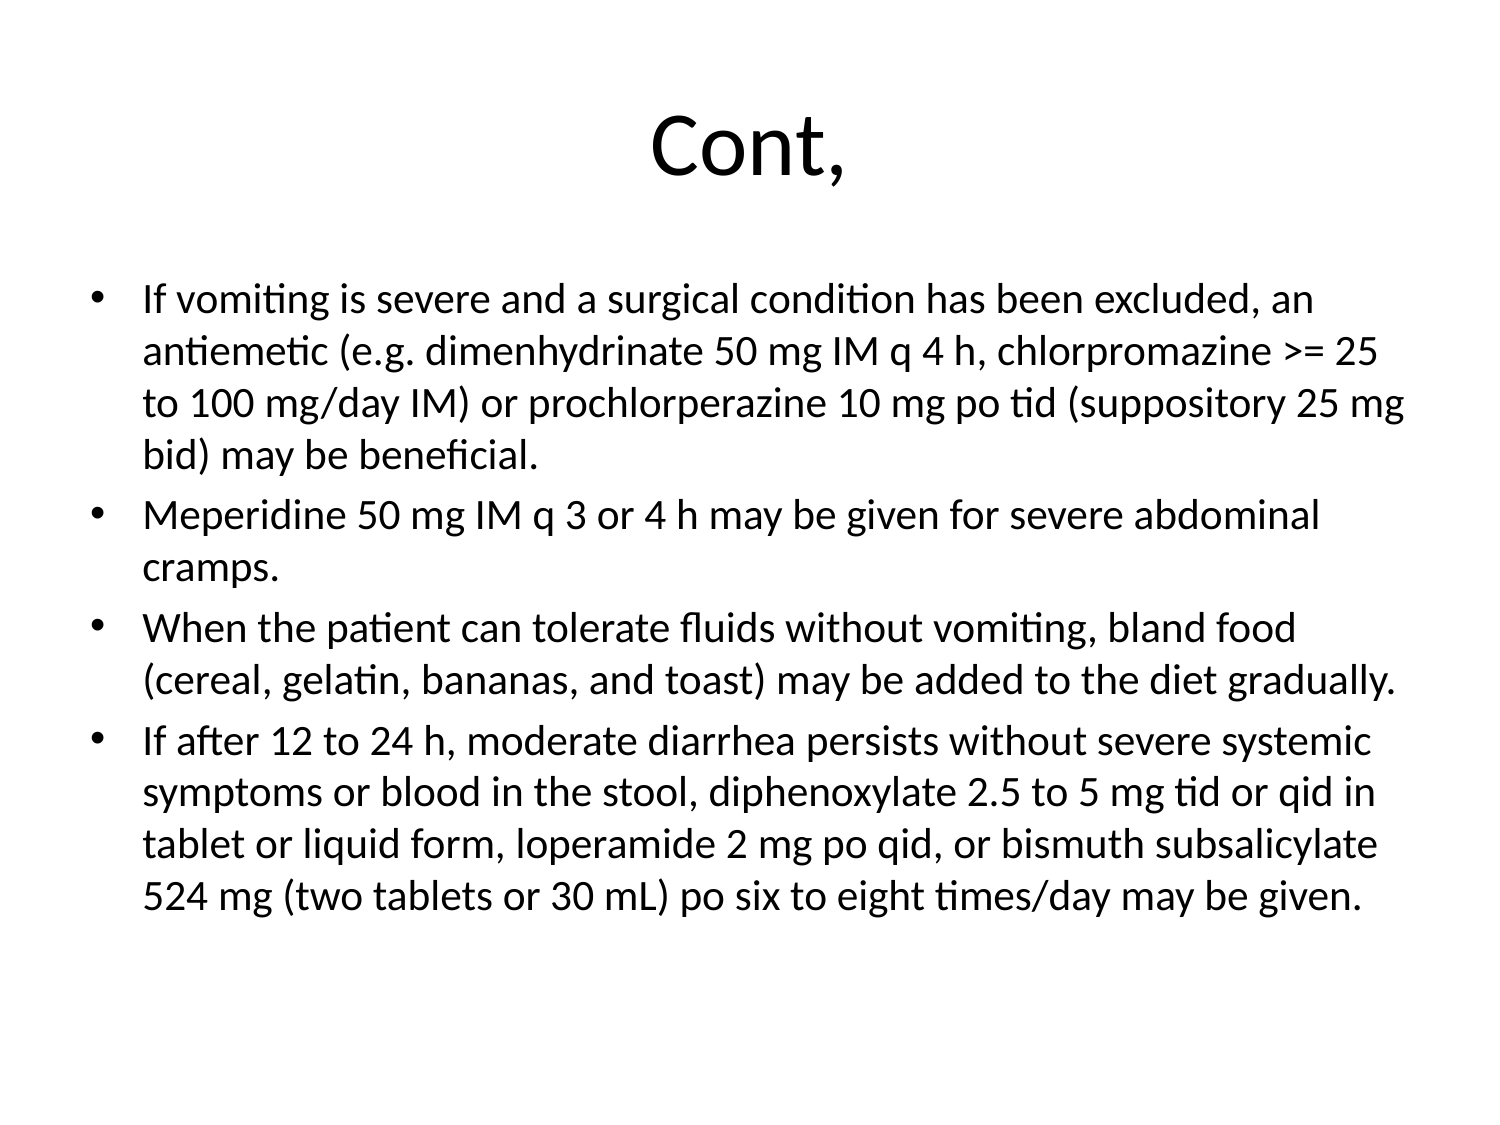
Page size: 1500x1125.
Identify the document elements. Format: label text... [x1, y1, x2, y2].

title Cont, [75, 45, 1425, 233]
list If vomiting is severe and a surgical condition has been excluded, an antiemetic (e.g. dimenhydrinate 50 mg IM q 4 h, chlorpromazine >= 25 to 100 mg/day IM) or prochlorperazine 10 mg po tid (suppository 25 mg bid) may be beneficial. Meperidine 50 mg IM q 3 or 4 h may be given for severe abdominal cramps. When the patient can tolerate fluids without vomiting, bland food (cereal, gelatin, bananas, and toast) may be added to the diet gradually. If after 12 to 24 h, moderate diarrhea persists without severe systemic symptoms or blood in the stool, diphenoxylate 2.5 to 5 mg tid or qid in tablet or liquid form, loperamide 2 mg po qid, or bismuth subsalicylate 524 mg (two tablets or 30 mL) po six to eight times/day may be given. [75, 262, 1425, 1005]
